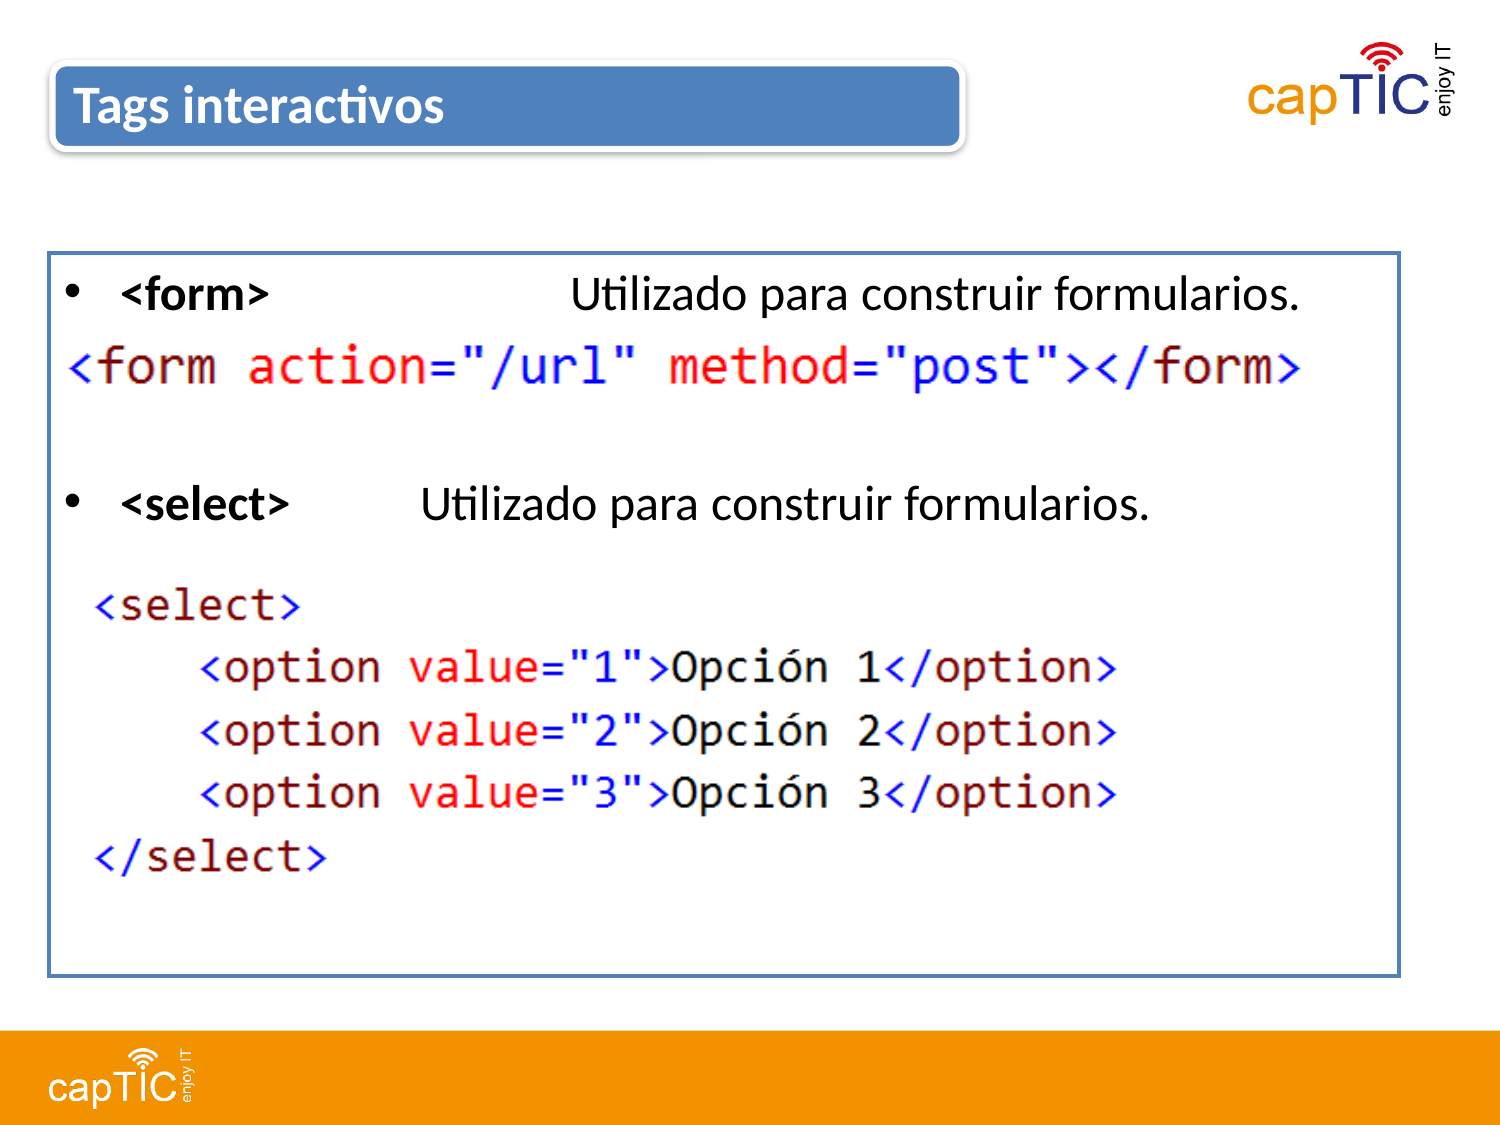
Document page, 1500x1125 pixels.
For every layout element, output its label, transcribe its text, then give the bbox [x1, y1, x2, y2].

picture [1246, 42, 1457, 132]
picture [88, 585, 1121, 882]
picture [61, 337, 1313, 398]
list <form> Utilizado para construir formularios. <select> Utilizado para construir formularios. [47, 251, 1401, 978]
picture [47, 1048, 196, 1114]
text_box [52, 62, 963, 150]
